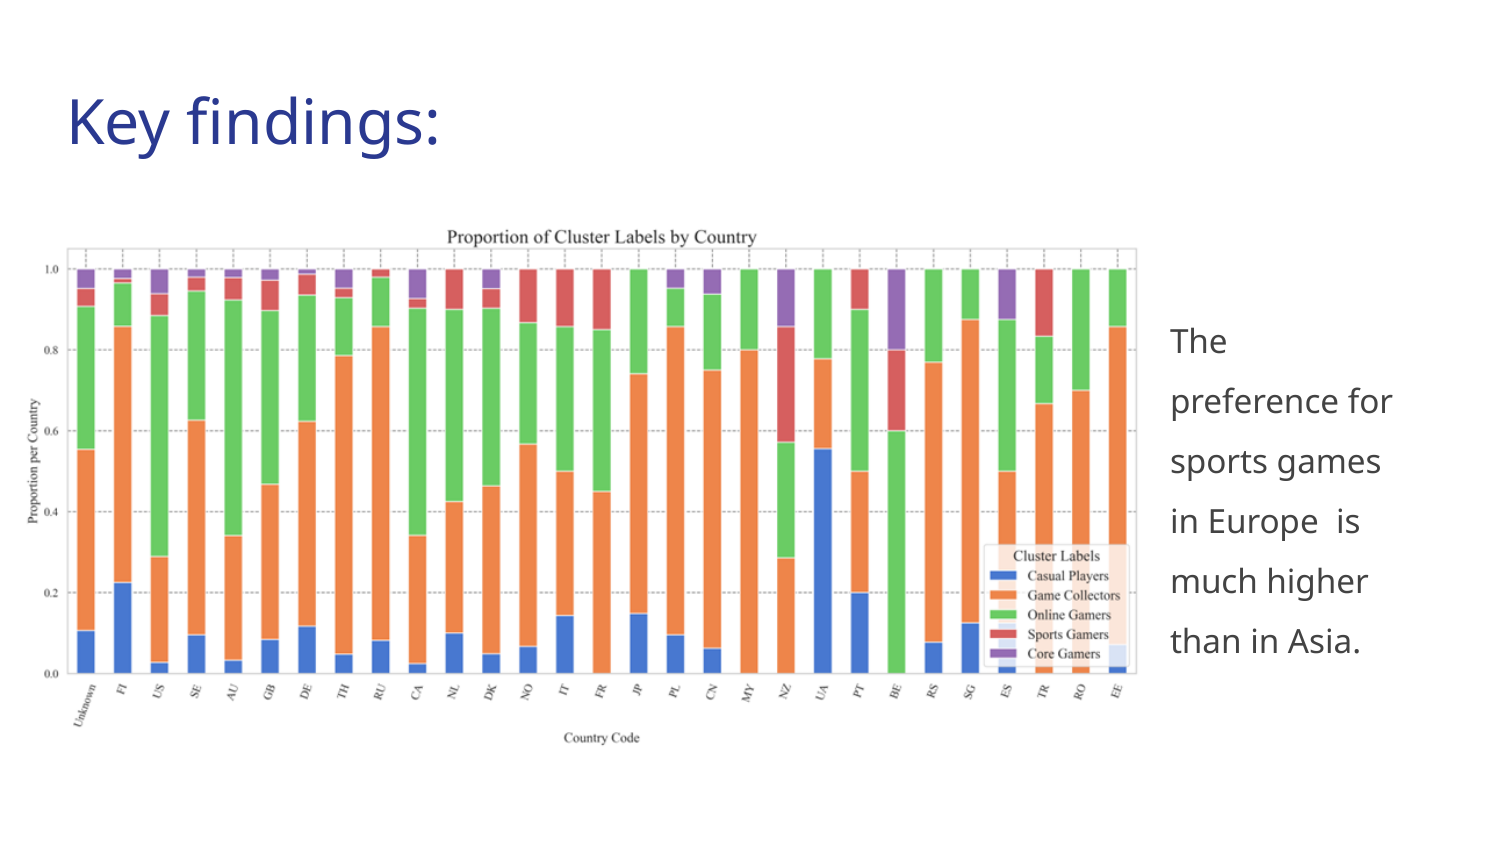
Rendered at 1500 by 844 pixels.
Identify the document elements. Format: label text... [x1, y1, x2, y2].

picture [21, 223, 1144, 752]
text_box The preference for sports games in Europe is much higher than in Asia. [1155, 285, 1421, 594]
title Key findings: [51, 67, 1449, 167]
